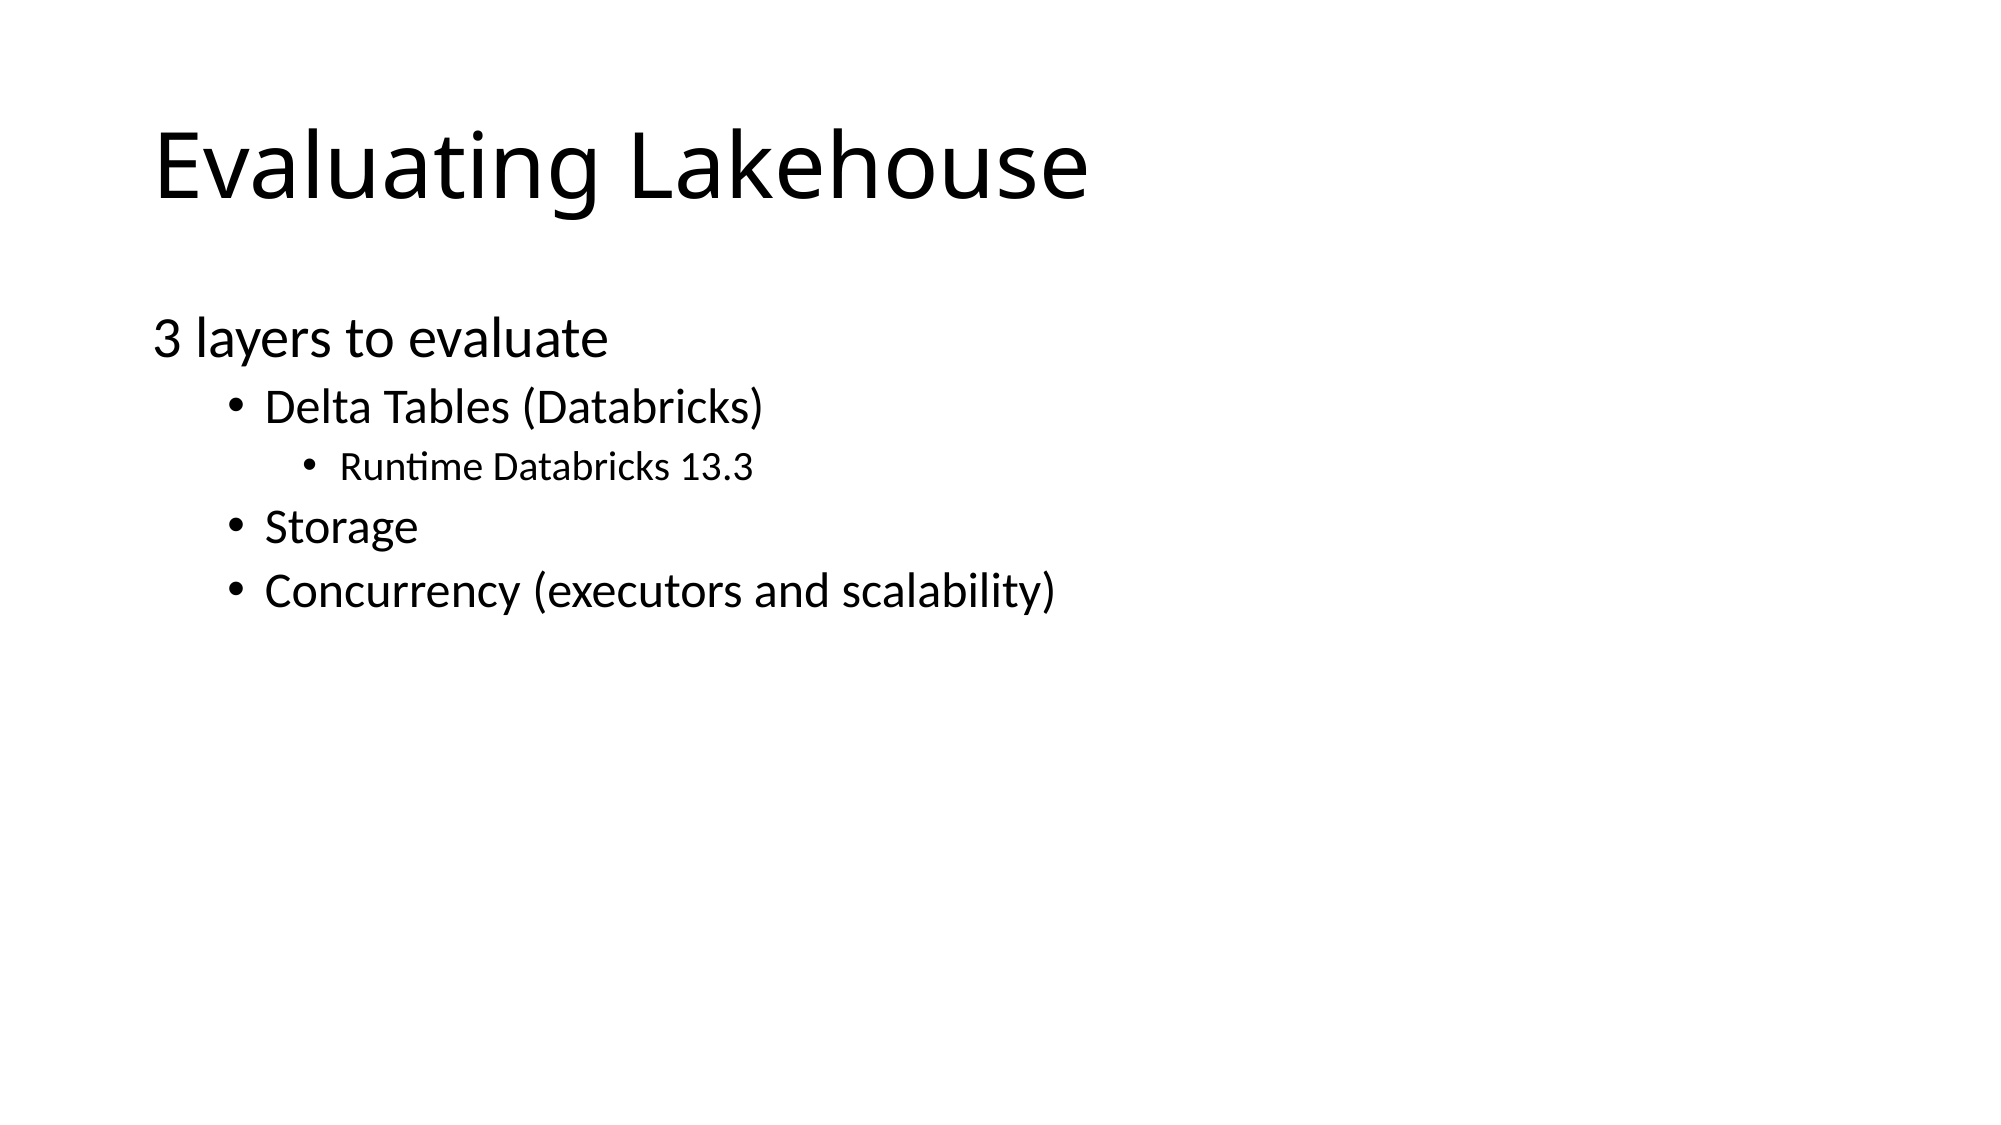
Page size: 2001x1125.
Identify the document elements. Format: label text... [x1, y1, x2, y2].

list 3 layers to evaluate Delta Tables (Databricks) Runtime Databricks 13.3 Storage Concurrency (executors and scalability) [137, 299, 1863, 1014]
title Evaluating Lakehouse [137, 59, 1863, 278]
